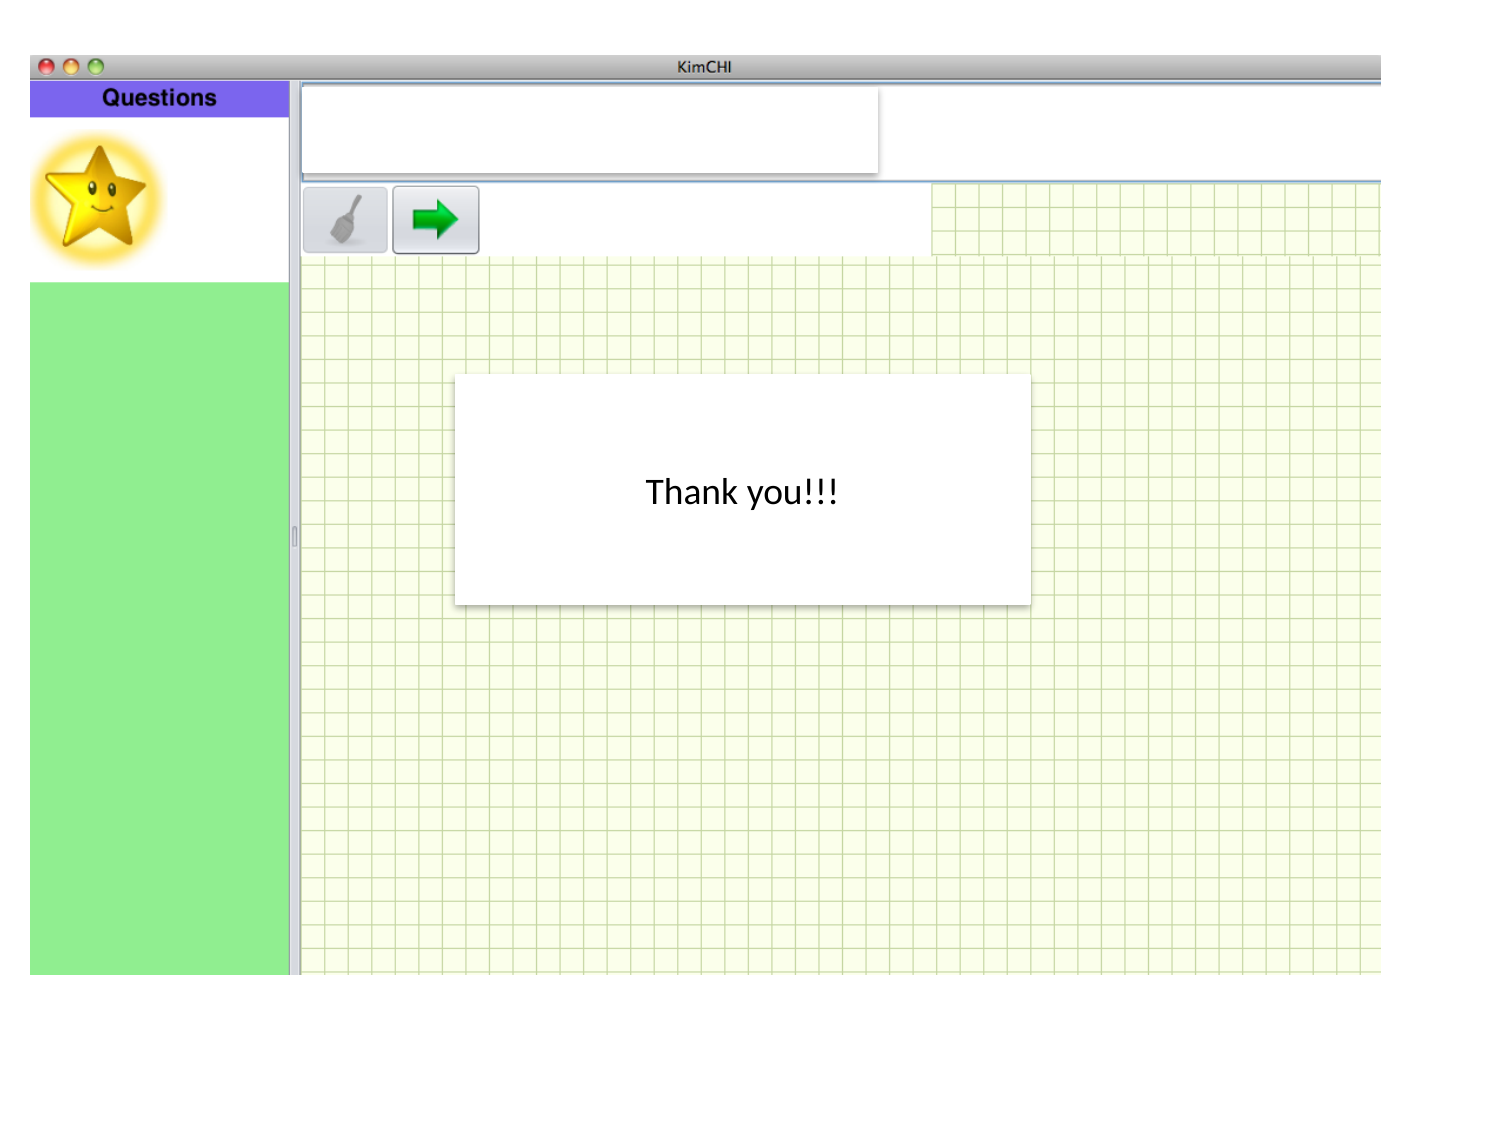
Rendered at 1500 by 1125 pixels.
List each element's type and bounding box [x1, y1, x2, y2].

list [30, 44, 1381, 986]
